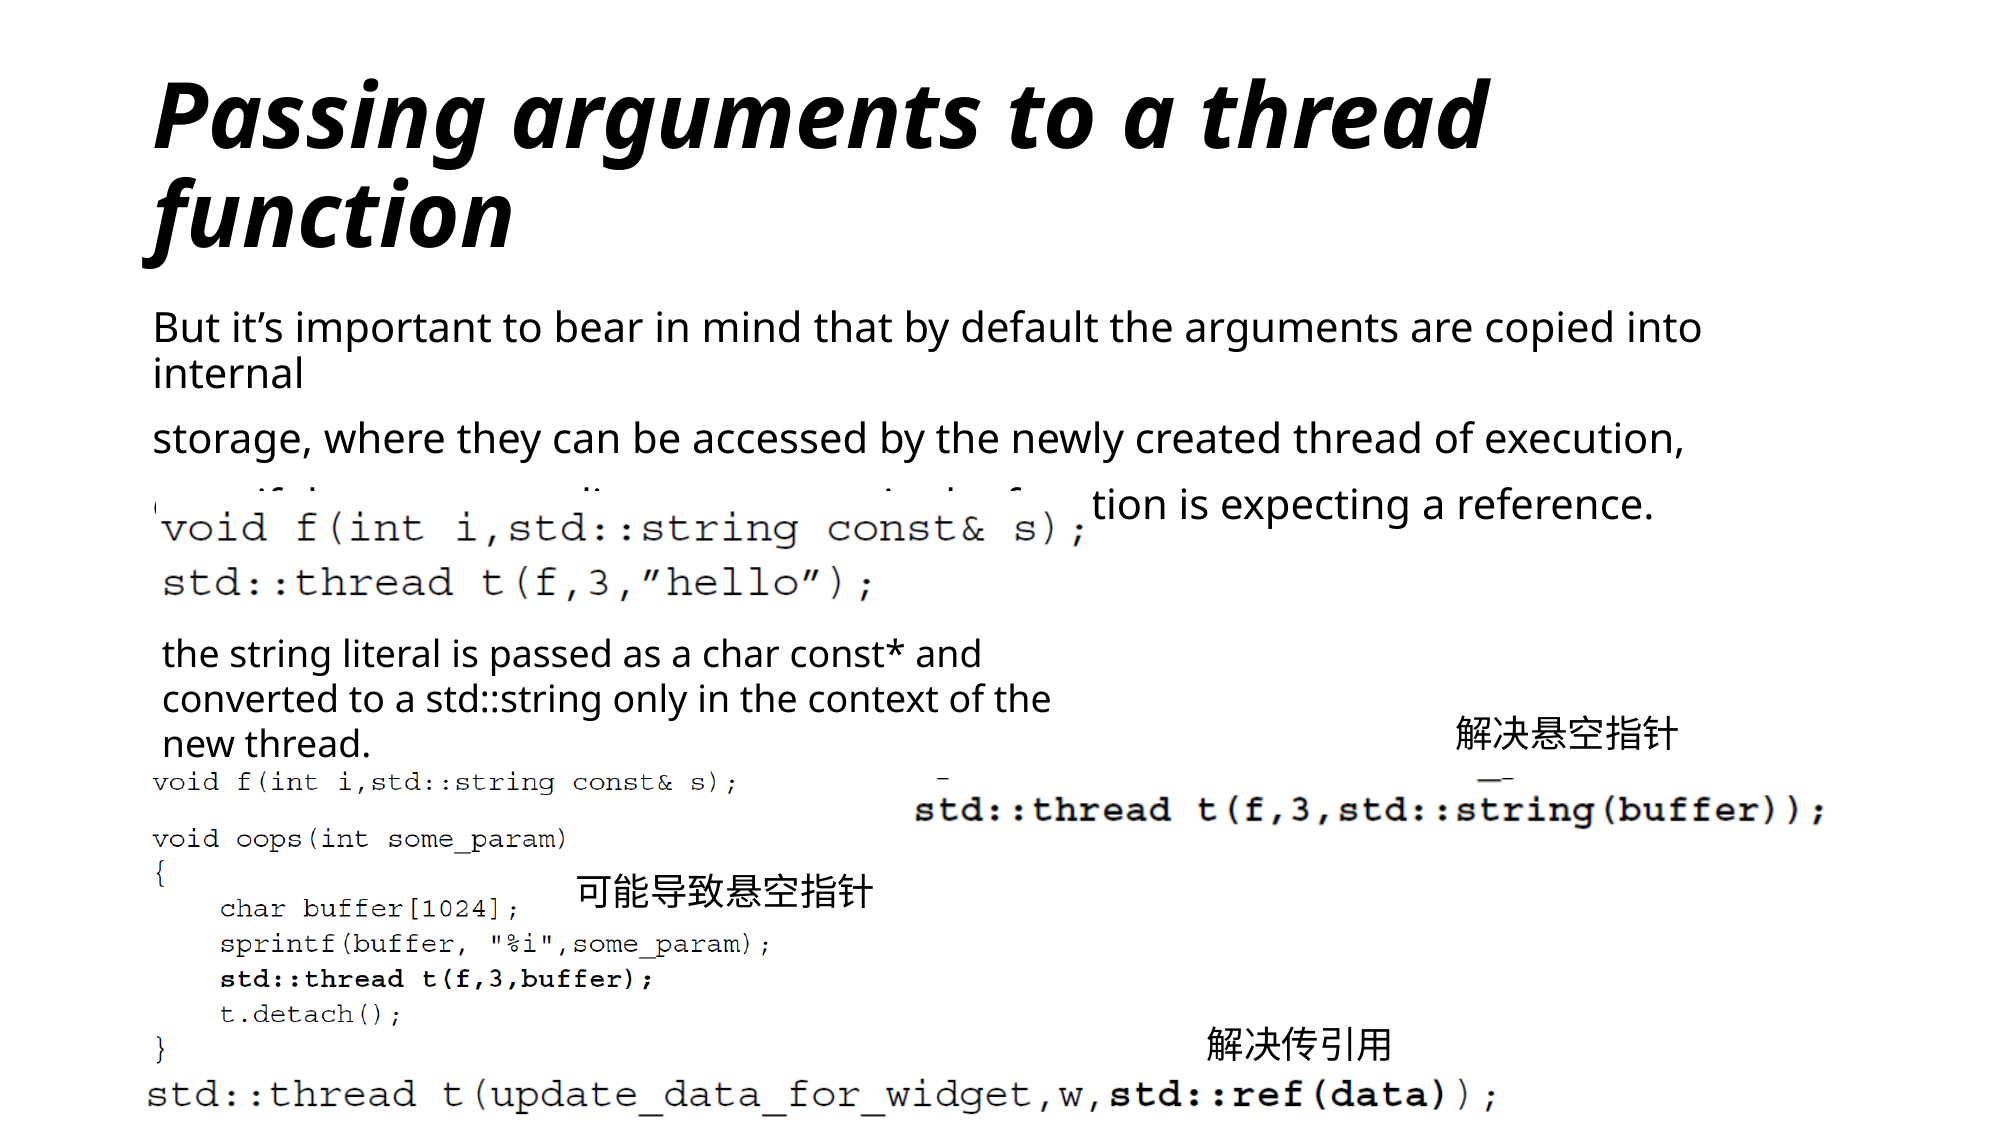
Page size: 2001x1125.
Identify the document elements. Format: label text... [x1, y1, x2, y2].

list But it’s important to bear in mind that by default the arguments are copied into internal storage, where they can be accessed by the newly created thread of execution, even if the corresponding parameter in the function is expecting a reference. [137, 299, 1863, 1014]
picture [156, 491, 1093, 623]
text_box 解决传引用 [1192, 1013, 1569, 1073]
text_box 可能导致悬空指针 [776, 860, 970, 921]
picture [871, 778, 1863, 842]
text_box 解决悬空指针 [1440, 703, 1739, 763]
picture [137, 762, 1533, 1125]
title Passing arguments to a thread function [137, 59, 1863, 278]
text_box the string literal is passed as a char const* and converted to a std::string only in the context of the new thread. [147, 622, 1148, 773]
